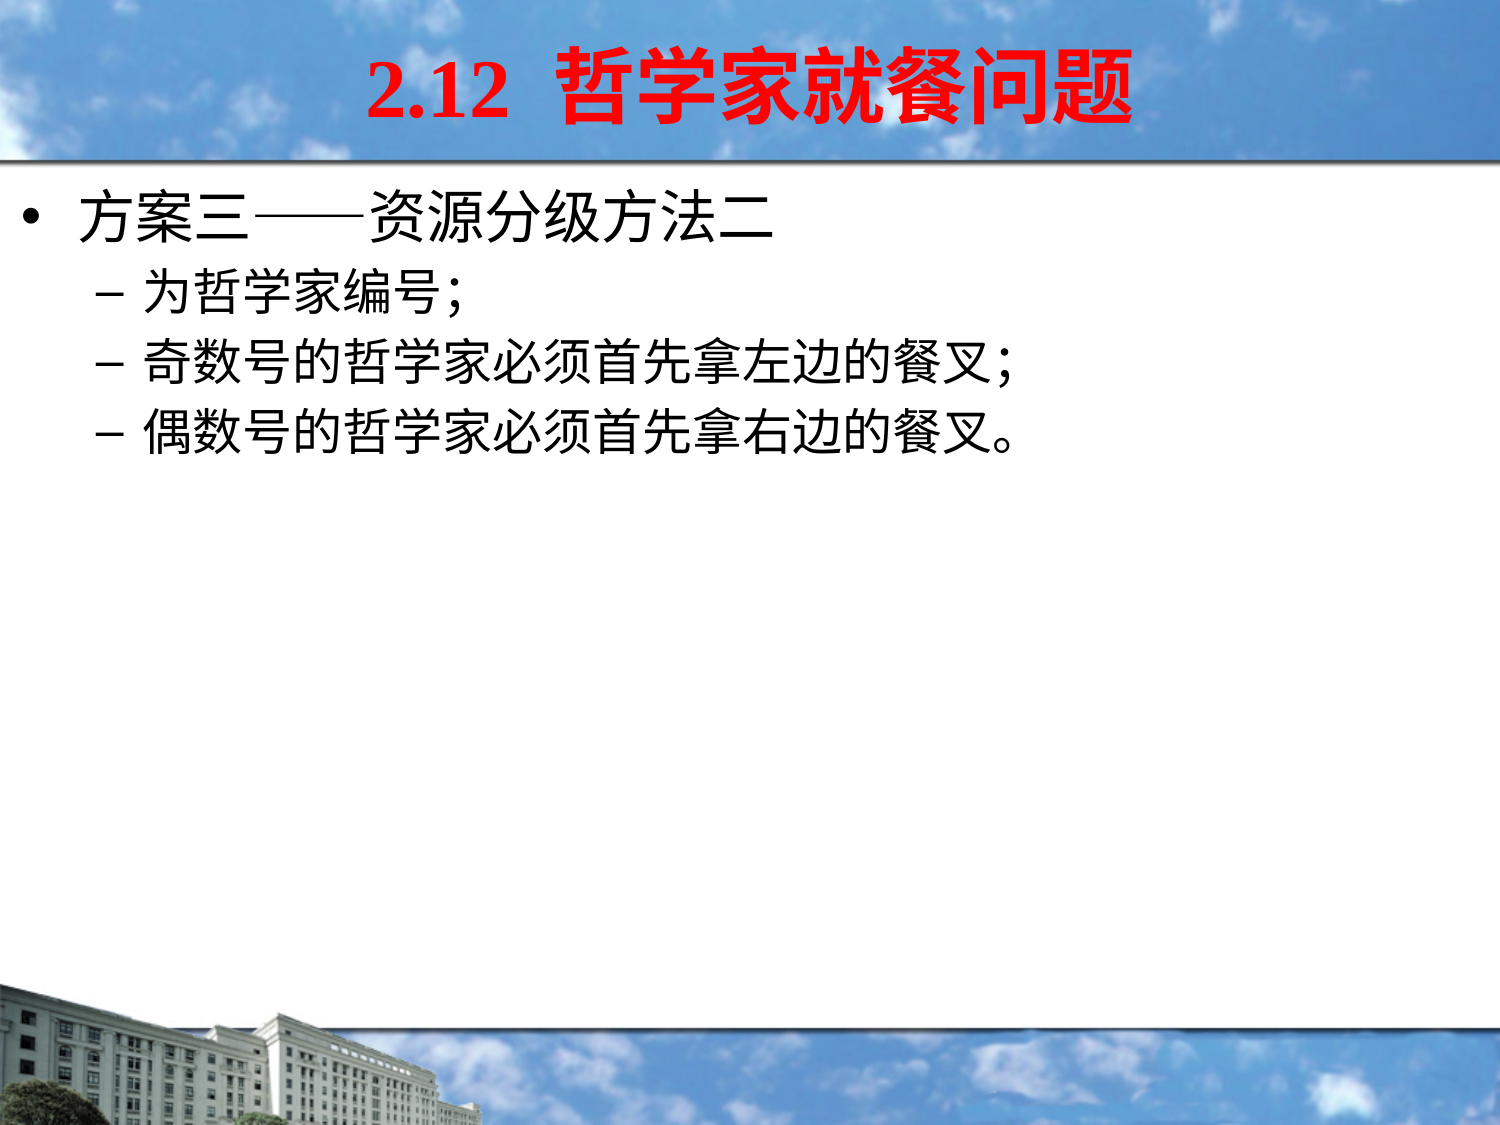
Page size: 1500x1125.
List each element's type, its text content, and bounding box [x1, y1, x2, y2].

picture [0, 0, 1500, 1125]
title 2.12 哲学家就餐问题 [75, 7, 1425, 161]
list 方案三——资源分级方法二 为哲学家编号； 奇数号的哲学家必须首先拿左边的餐叉； 偶数号的哲学家必须首先拿右边的餐叉。 [5, 172, 1459, 1012]
